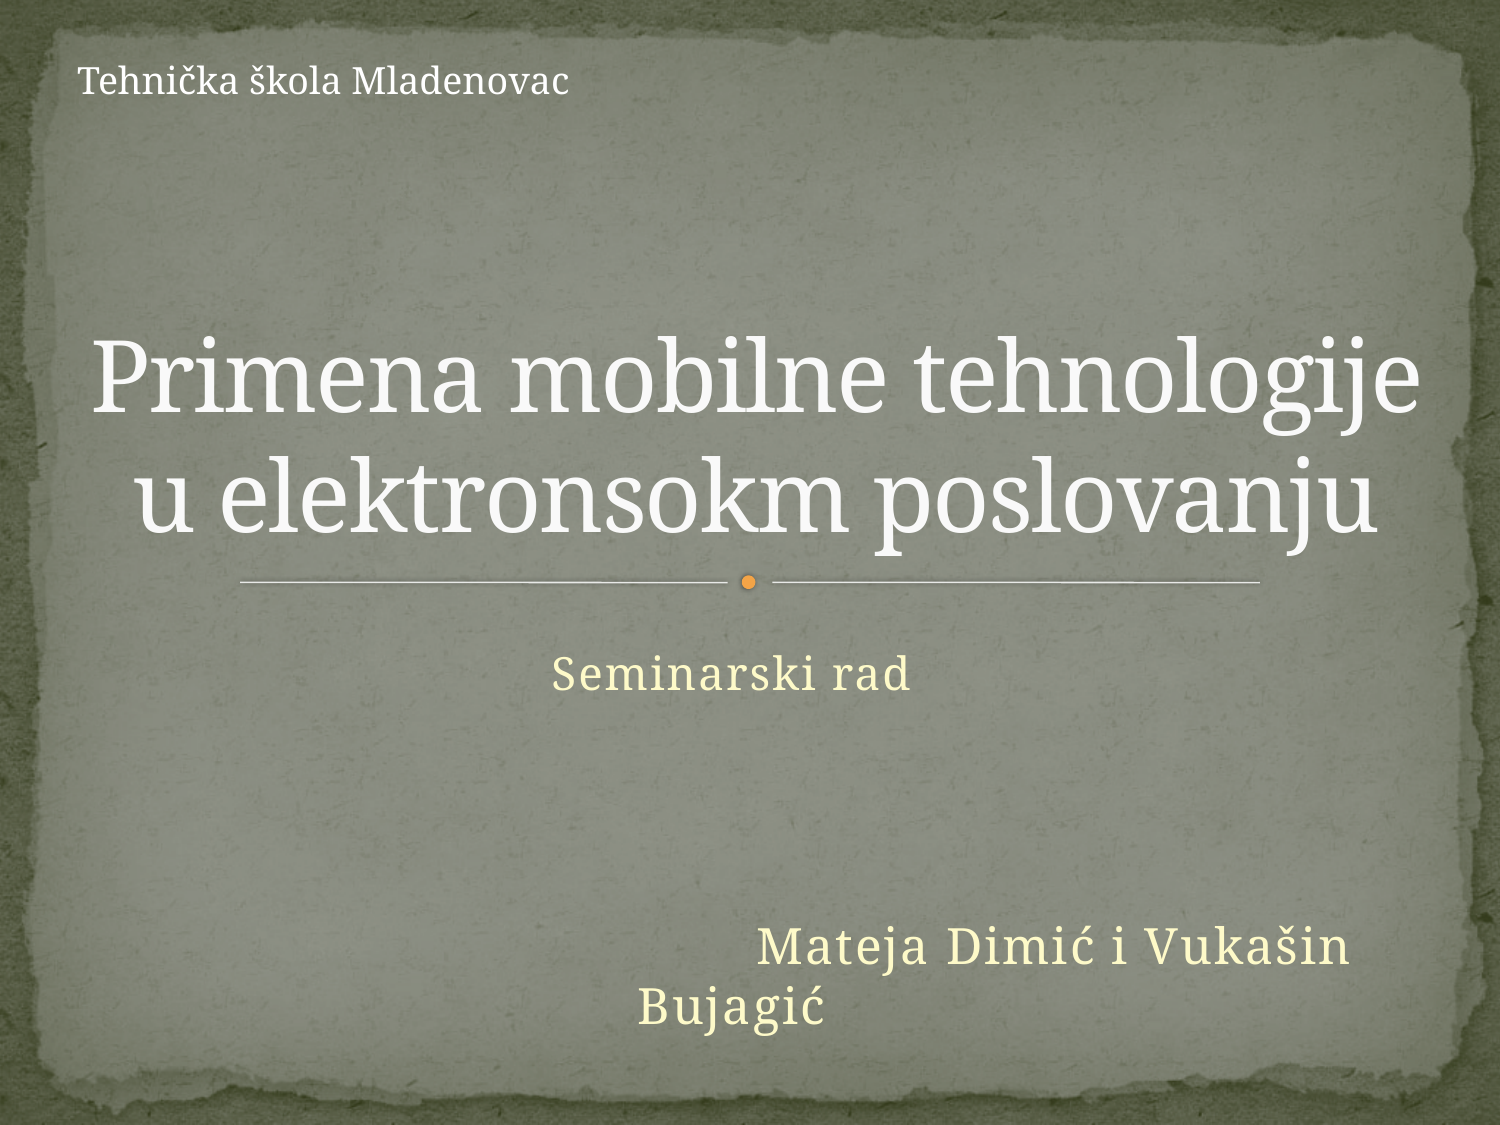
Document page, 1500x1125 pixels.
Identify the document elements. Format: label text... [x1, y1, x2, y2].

text_box Tehnička škola Mladenovac [62, 49, 813, 110]
subtitle Seminarski rad Mateja Dimić i Vukašin Bujagić [0, 637, 1463, 1088]
title Primena mobilne tehnologije u elektronsokm poslovanju [74, 235, 1438, 561]
